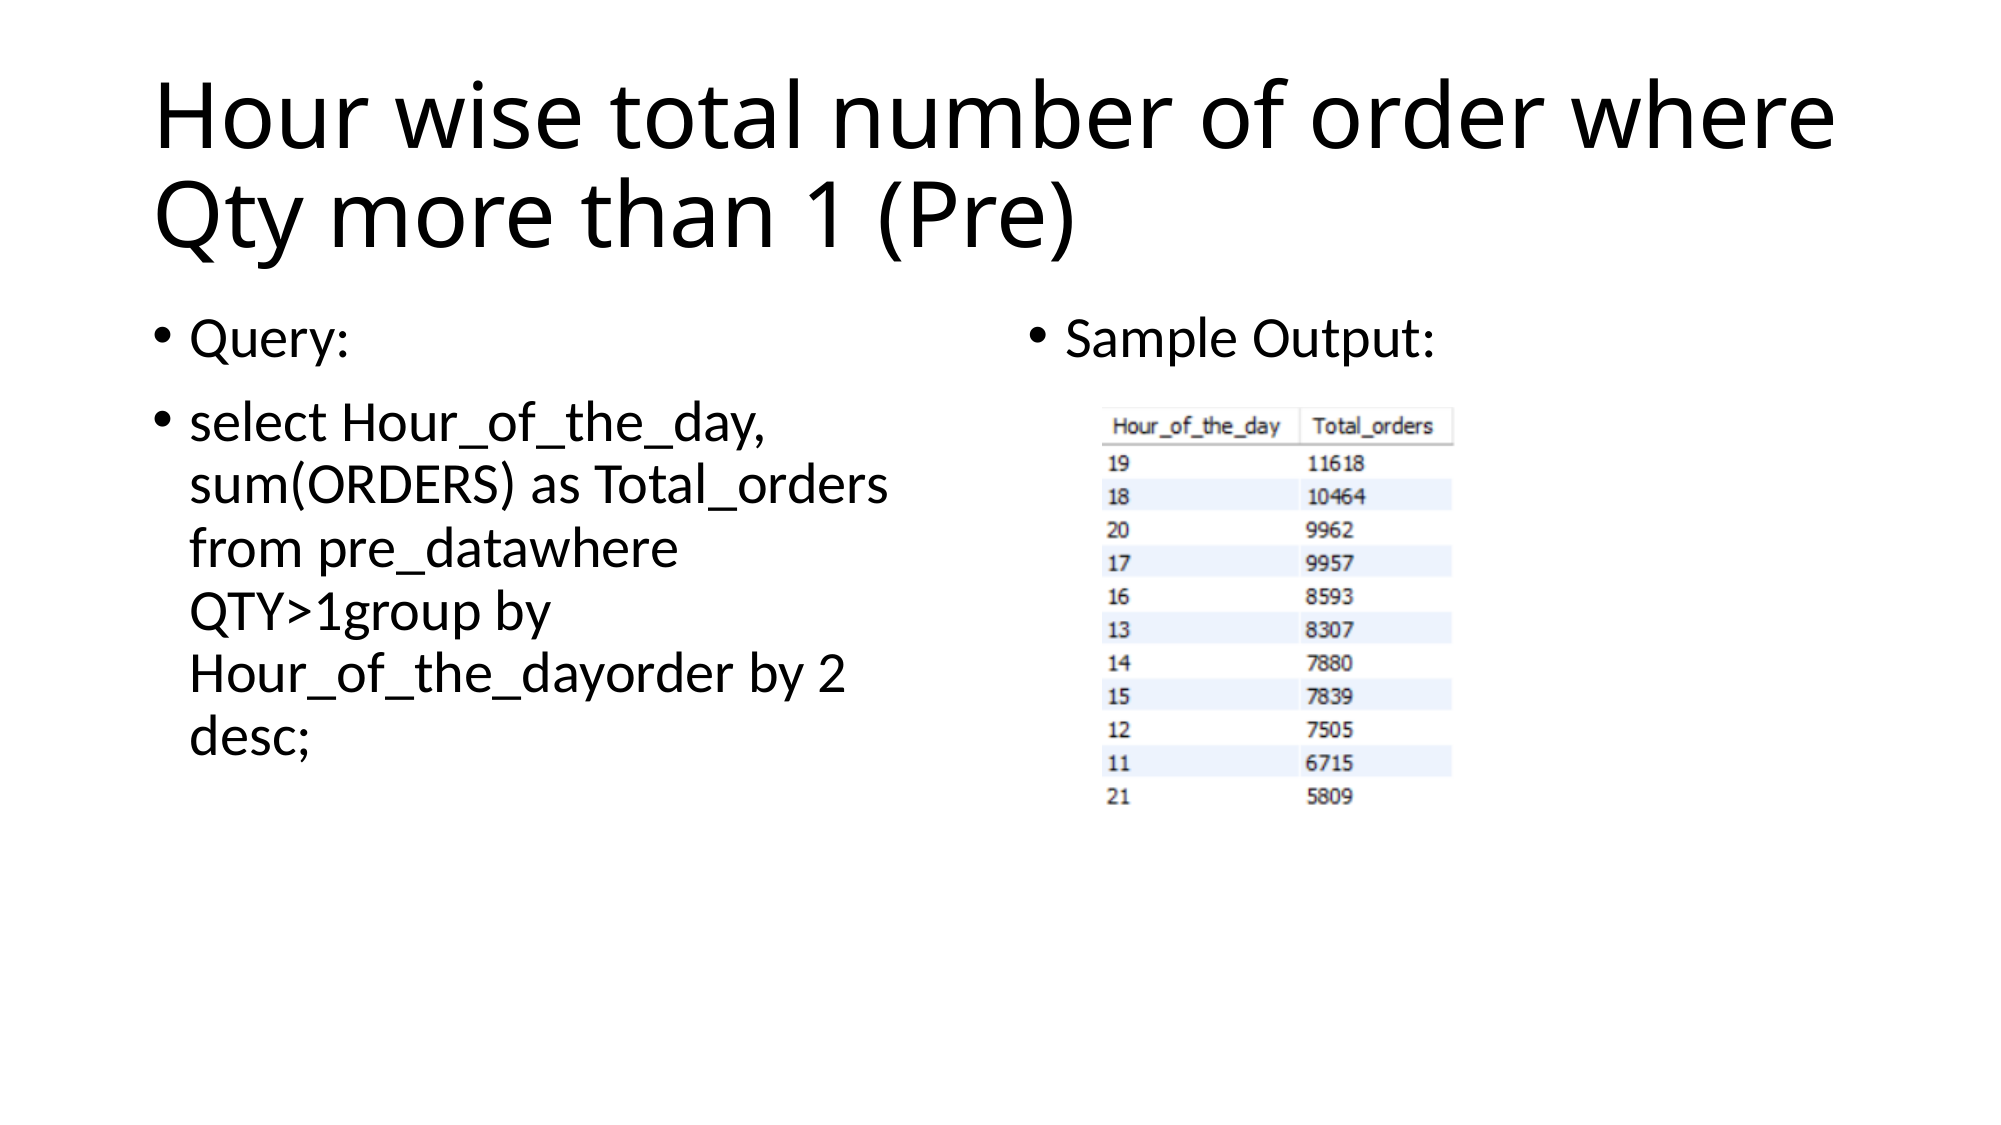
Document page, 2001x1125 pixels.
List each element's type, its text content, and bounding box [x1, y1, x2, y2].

list Query: select Hour_of_the_day, sum(ORDERS) as Total_orders from pre_datawhere QTY>1group by Hour_of_the_dayorder by 2 desc; [137, 299, 988, 1014]
list Sample Output: [1012, 299, 1863, 1014]
picture [1102, 407, 1461, 808]
title Hour wise total number of order where Qty more than 1 (Pre) [137, 59, 1863, 278]
